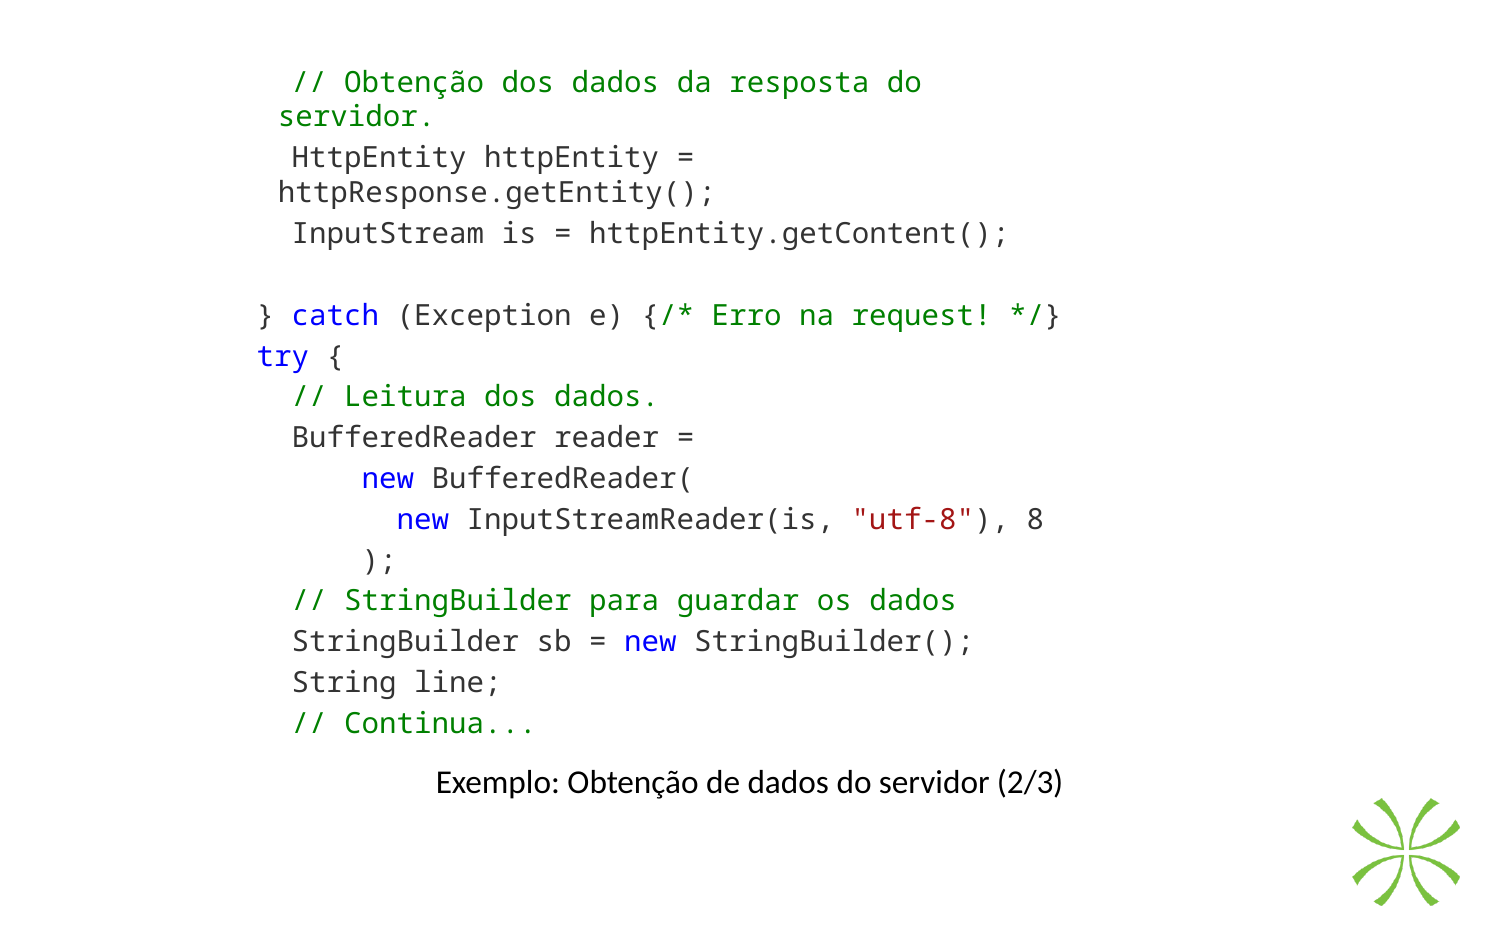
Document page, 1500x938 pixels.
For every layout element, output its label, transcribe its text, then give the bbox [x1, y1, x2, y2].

picture [1352, 798, 1460, 906]
list Exemplo: Obtenção de dados do servidor (2/3) [41, 752, 1459, 824]
list // Obtenção dos dados da resposta do servidor. HttpEntity httpEntity = httpResponse.getEntity(); InputStream is = httpEntity.getContent(); } catch (Exception e) {/* Erro na request! */} try { // Leitura dos dados. BufferedReader reader = new BufferedReader( new InputStreamReader(is, "utf-8"), 8 ); // StringBuilder para guardar os dados StringBuilder sb = new StringBuilder(); String line; // Continua... [206, 55, 1105, 705]
